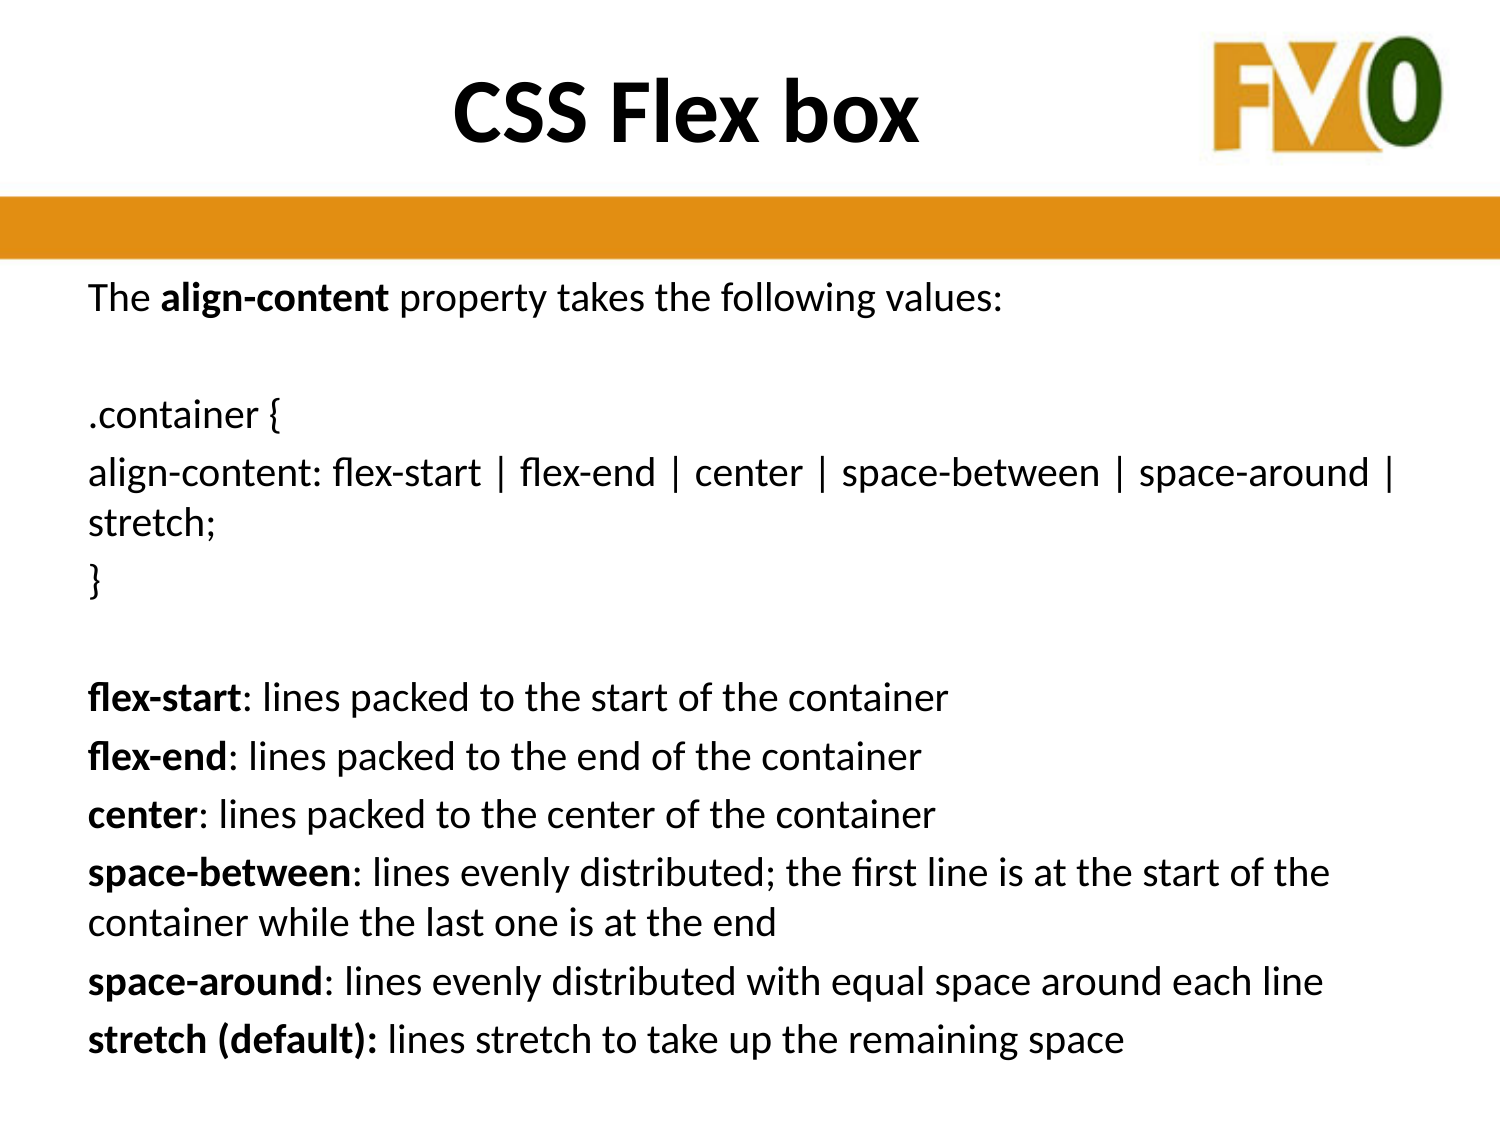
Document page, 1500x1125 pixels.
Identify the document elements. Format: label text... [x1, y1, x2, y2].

list The align-content property takes the following values: .container { align-content: flex-start | flex-end | center | space-between | space-around | stretch; } flex-start: lines packed to the start of the container flex-end: lines packed to the end of the container center: lines packed to the center of the container space-between: lines evenly distributed; the first line is at the start of the container while the last one is at the end space-around: lines evenly distributed with equal space around each line stretch (default): lines stretch to take up the remaining space [72, 262, 1423, 1100]
title CSS Flex box [12, 12, 1363, 200]
picture [0, 0, 1500, 1125]
